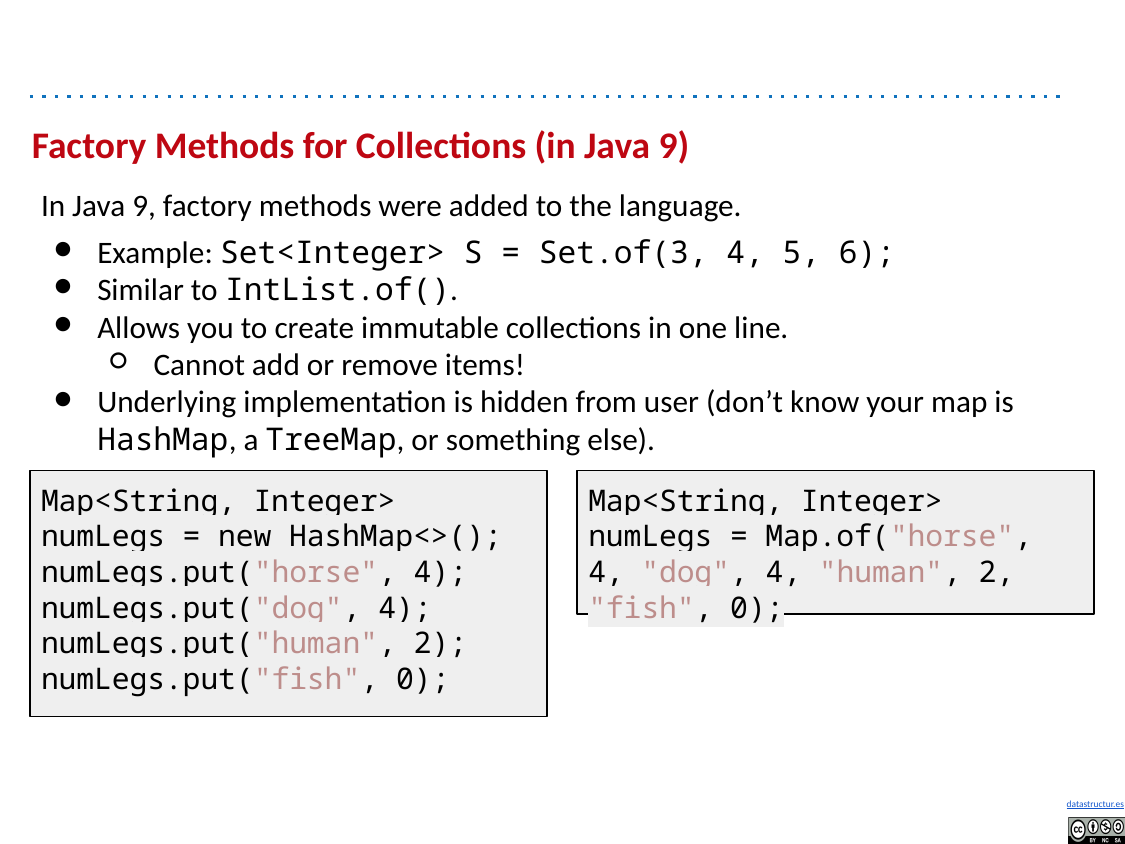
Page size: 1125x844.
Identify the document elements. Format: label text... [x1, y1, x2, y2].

list In Java 9, factory methods were added to the language. Example: Set<Integer> S = Set.of(3, 4, 5, 6); Similar to IntList.of(). Allows you to create immutable collections in one line. Cannot add or remove items! Underlying implementation is hidden from user (don’t know your map is HashMap, a TreeMap, or something else). [29, 173, 1069, 451]
text_box Map<String, Integer> numLegs = new HashMap<>(); numLegs.put("horse", 4); numLegs.put("dog", 4); numLegs.put("human", 2); numLegs.put("fish", 0); [29, 470, 547, 717]
title Factory Methods for Collections (in Java 9) [20, 116, 1033, 178]
picture [1068, 817, 1125, 844]
text_box Map<String, Integer> numLegs = Map.of("horse", 4, "dog", 4, "human", 2, "fish", 0); [577, 470, 1095, 614]
